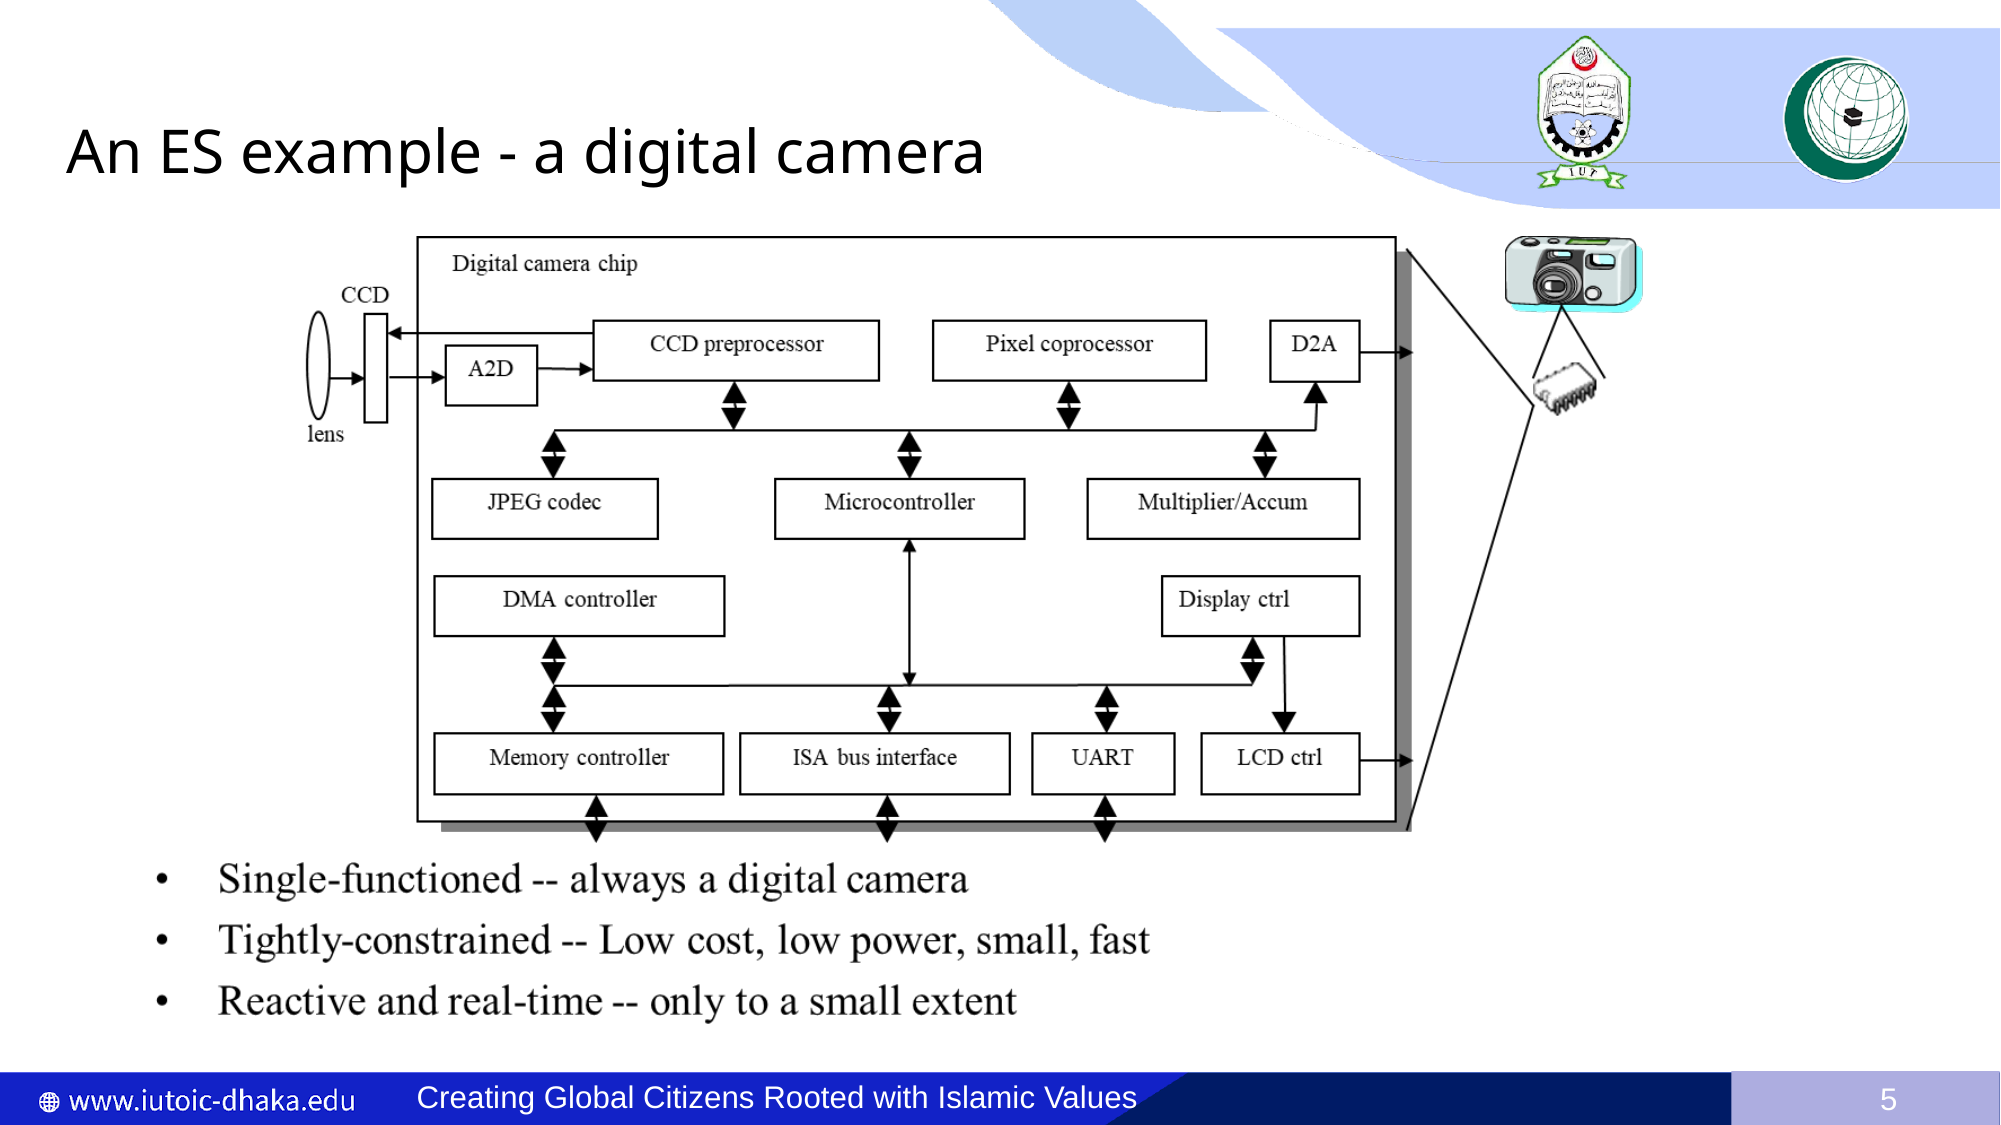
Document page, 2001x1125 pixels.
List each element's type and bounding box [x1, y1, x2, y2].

picture [129, 236, 1689, 1051]
text_box [0, 0, 2000, 1125]
